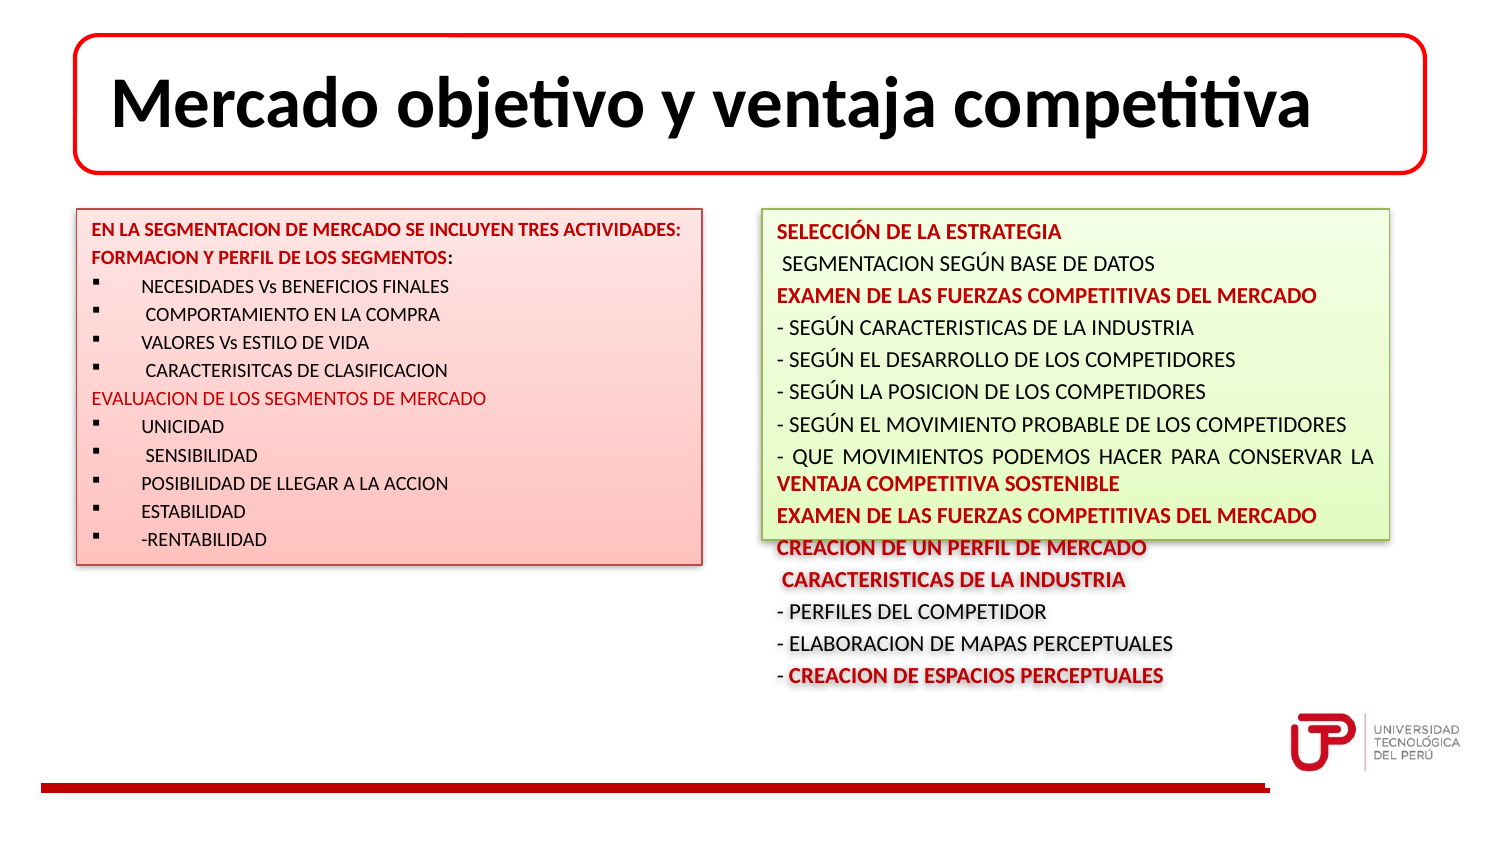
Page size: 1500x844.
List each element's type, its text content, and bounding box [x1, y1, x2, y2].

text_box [74, 33, 1426, 175]
list SELECCIÓN DE LA ESTRATEGIA SEGMENTACION SEGÚN BASE DE DATOS EXAMEN DE LAS FUERZAS COMPETITIVAS DEL MERCADO - SEGÚN CARACTERISTICAS DE LA INDUSTRIA - SEGÚN EL DESARROLLO DE LOS COMPETIDORES - SEGÚN LA POSICION DE LOS COMPETIDORES - SEGÚN EL MOVIMIENTO PROBABLE DE LOS COMPETIDORES - QUE MOVIMIENTOS PODEMOS HACER PARA CONSERVAR LA VENTAJA COMPETITIVA SOSTENIBLE EXAMEN DE LAS FUERZAS COMPETITIVAS DEL MERCADO CREACION DE UN PERFIL DE MERCADO CARACTERISTICAS DE LA INDUSTRIA - PERFILES DEL COMPETIDOR - ELABORACION DE MAPAS PERCEPTUALES - CREACION DE ESPACIOS PERCEPTUALES [761, 208, 1390, 541]
picture [1265, 693, 1492, 789]
list EN LA SEGMENTACION DE MERCADO SE INCLUYEN TRES ACTIVIDADES: FORMACION Y PERFIL DE LOS SEGMENTOS: NECESIDADES Vs BENEFICIOS FINALES COMPORTAMIENTO EN LA COMPRA VALORES Vs ESTILO DE VIDA CARACTERISITCAS DE CLASIFICACION EVALUACION DE LOS SEGMENTOS DE MERCADO UNICIDAD SENSIBILIDAD POSIBILIDAD DE LLEGAR A LA ACCION ESTABILIDAD -RENTABILIDAD [76, 208, 703, 566]
